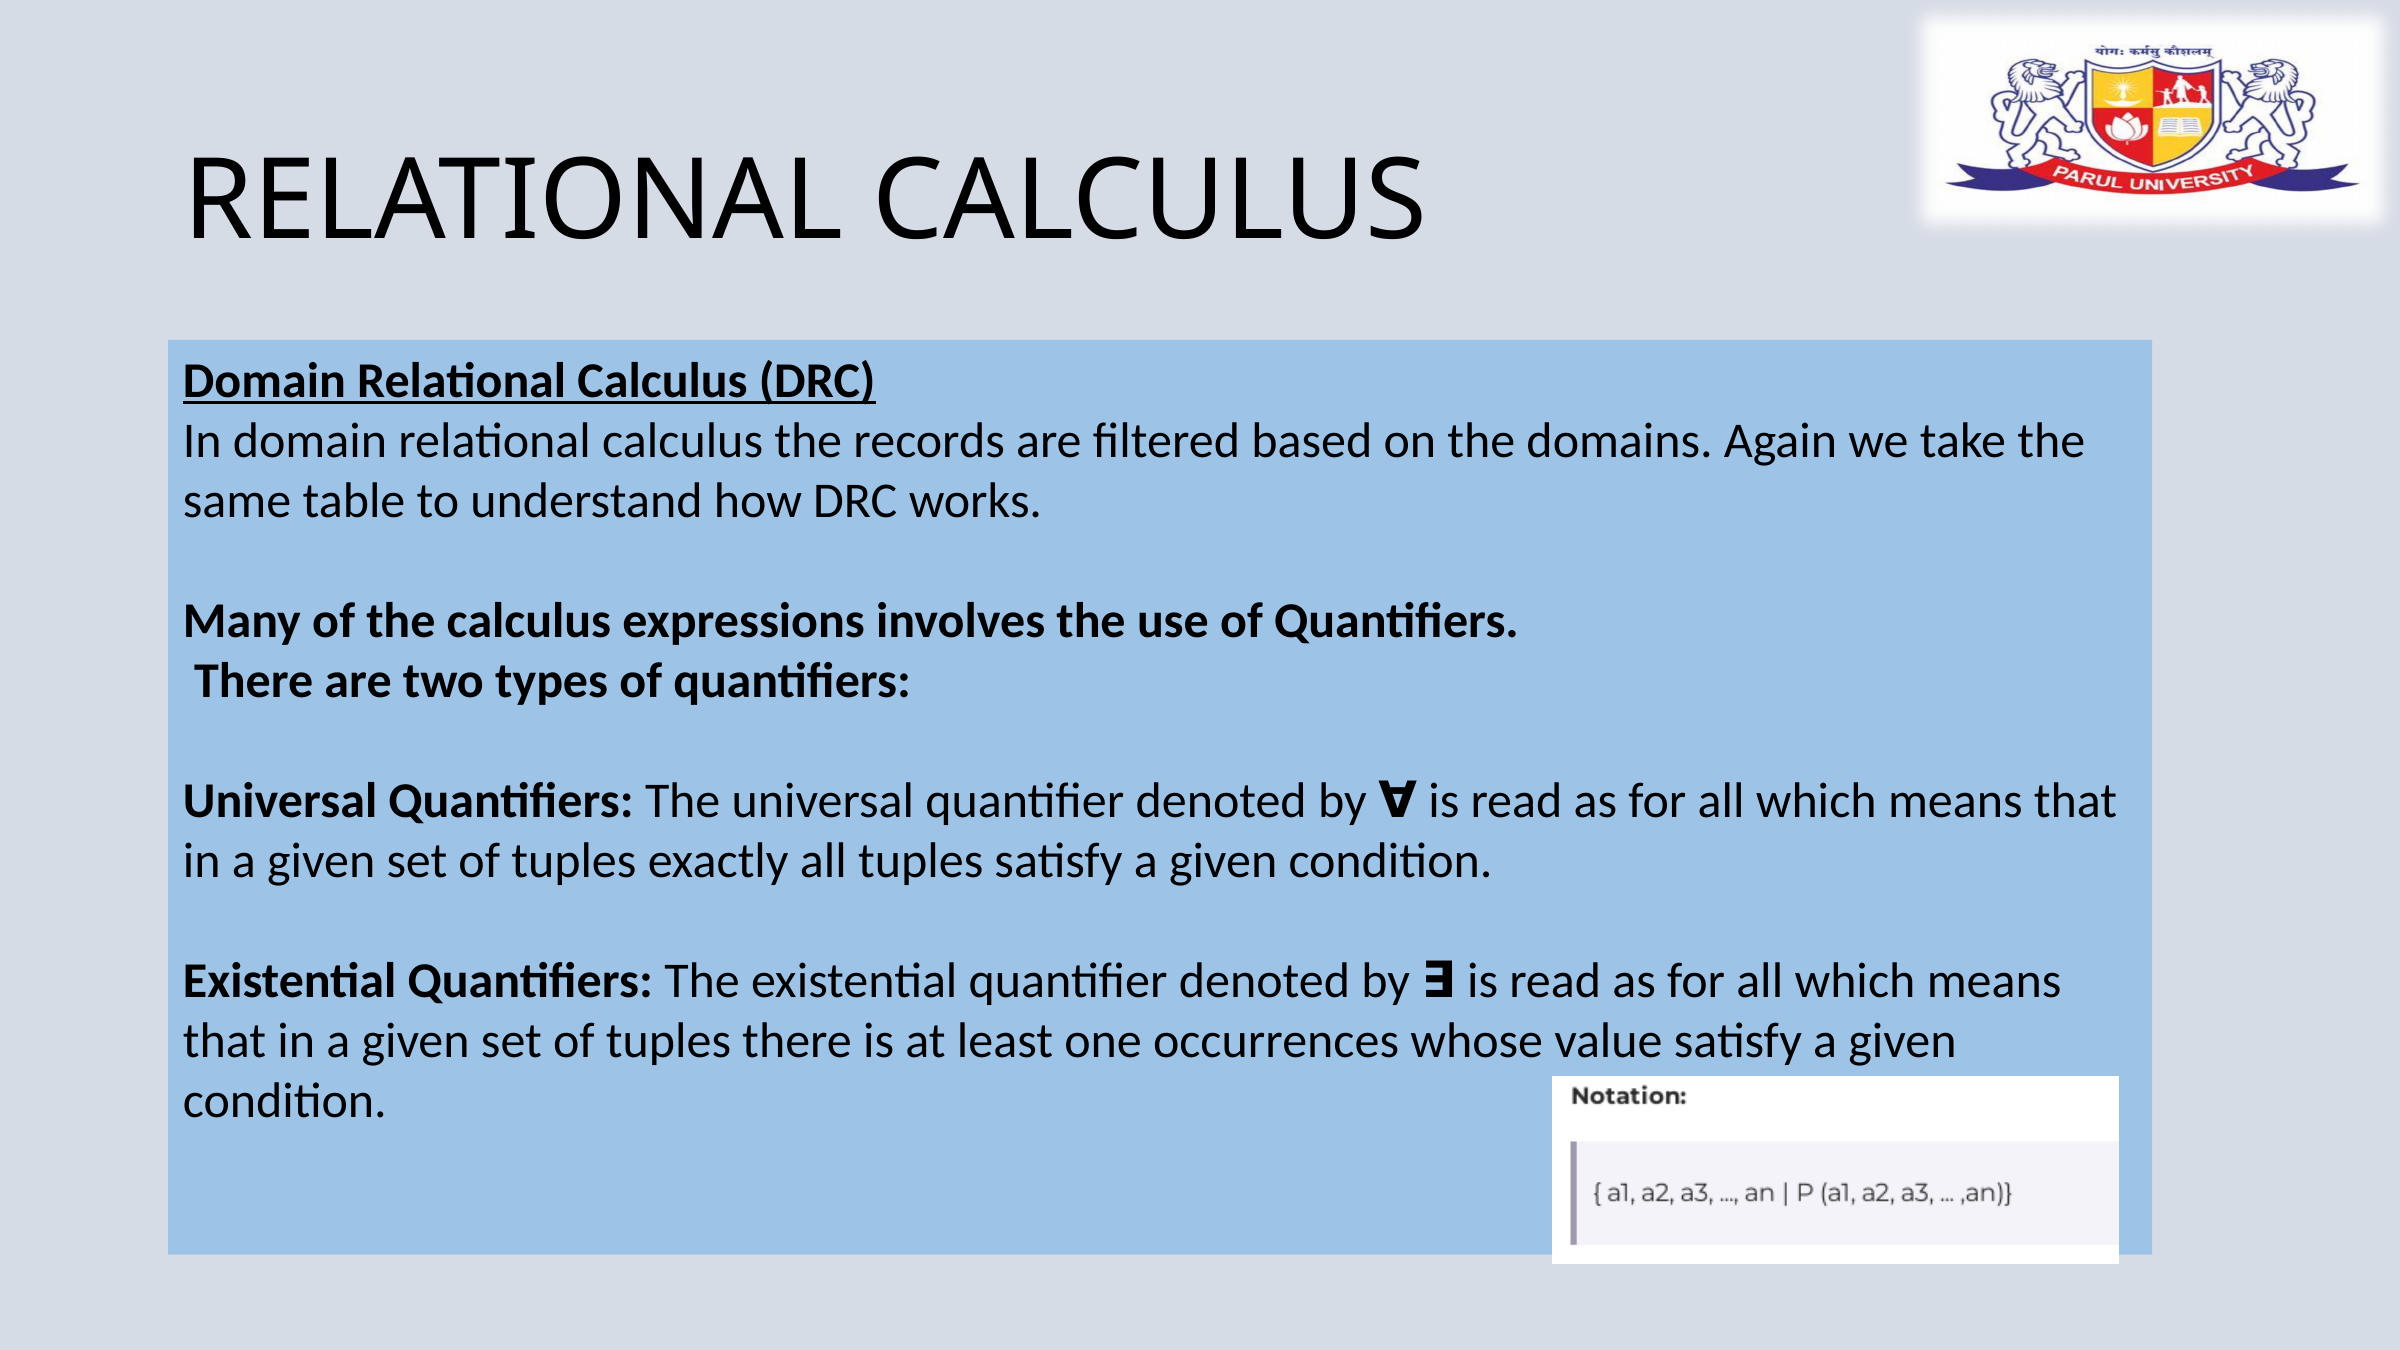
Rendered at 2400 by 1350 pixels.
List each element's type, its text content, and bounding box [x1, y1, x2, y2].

picture [1904, 0, 2400, 240]
picture [1552, 1076, 2119, 1264]
title RELATIONAL CALCULUS [168, 71, 2003, 333]
text_box Domain Relational Calculus (DRC) In domain relational calculus the records are filtered based on the domains. Again we take the same table to understand how DRC works. Many of the calculus expressions involves the use of Quantifiers. There are two types of quantifiers: Universal Quantifiers: The universal quantifier denoted by ∀ is read as for all which means that in a given set of tuples exactly all tuples satisfy a given condition. Existential Quantifiers: The existential quantifier denoted by ∃ is read as for all which means that in a given set of tuples there is at least one occurrences whose value satisfy a given condition. [168, 339, 2153, 1255]
